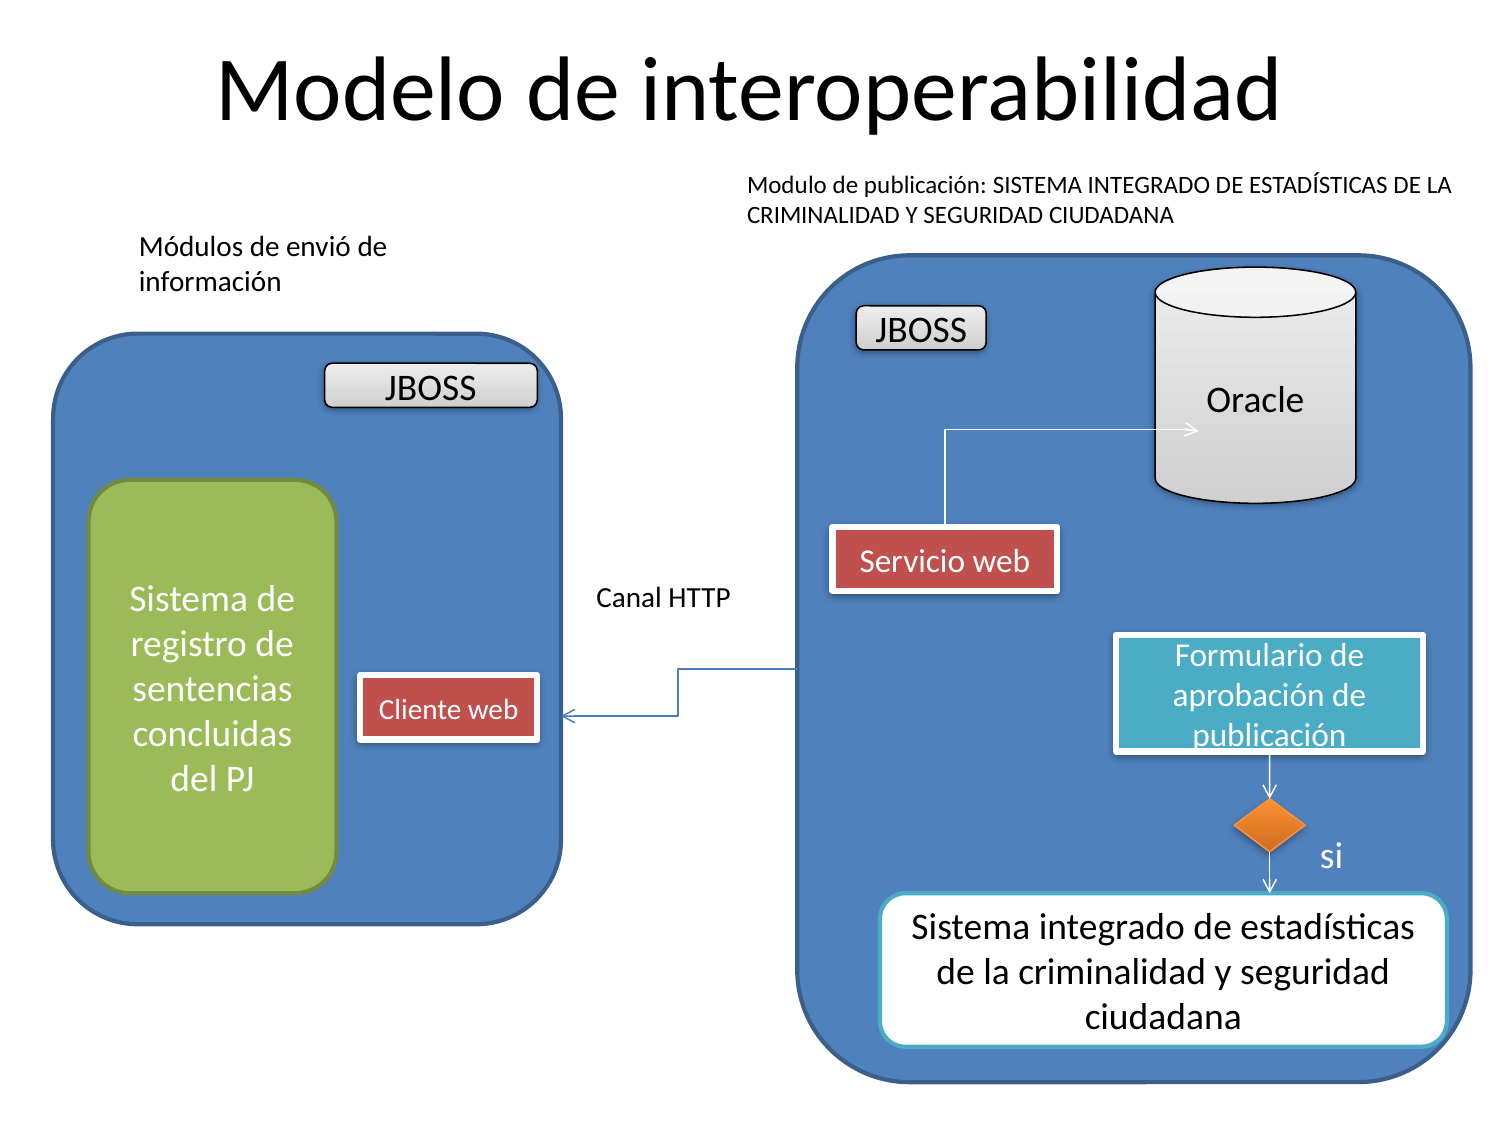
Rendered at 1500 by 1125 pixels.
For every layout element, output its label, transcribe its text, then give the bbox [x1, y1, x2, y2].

text_box JBOSS [855, 304, 987, 351]
text_box Cliente web [357, 672, 540, 743]
text_box JBOSS [323, 362, 539, 409]
text_box [1233, 800, 1305, 853]
text_box Formulario de aprobación de publicación [1113, 632, 1426, 755]
text_box [50, 331, 564, 927]
text_box [795, 253, 1473, 1085]
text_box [560, 668, 798, 717]
text_box Canal HTTP [581, 571, 777, 621]
text_box Modulo de publicación: SISTEMA INTEGRADO DE ESTADÍSTICAS DE LA CRIMINALIDAD Y SEGURIDAD CIUDADANA [732, 160, 1500, 236]
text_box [1023, 351, 1120, 607]
text_box Módulos de envió de información [123, 219, 502, 305]
text_box Sistema integrado de estadísticas de la criminalidad y seguridad ciudadana [877, 891, 1450, 1049]
text_box Sistema de registro de sentencias concluidas del PJ [86, 477, 339, 896]
title Modelo de interoperabilidad [112, 19, 1388, 149]
text_box Servicio web [829, 524, 1018, 594]
text_box Oracle [1154, 266, 1357, 505]
text_box si [1305, 823, 1376, 884]
